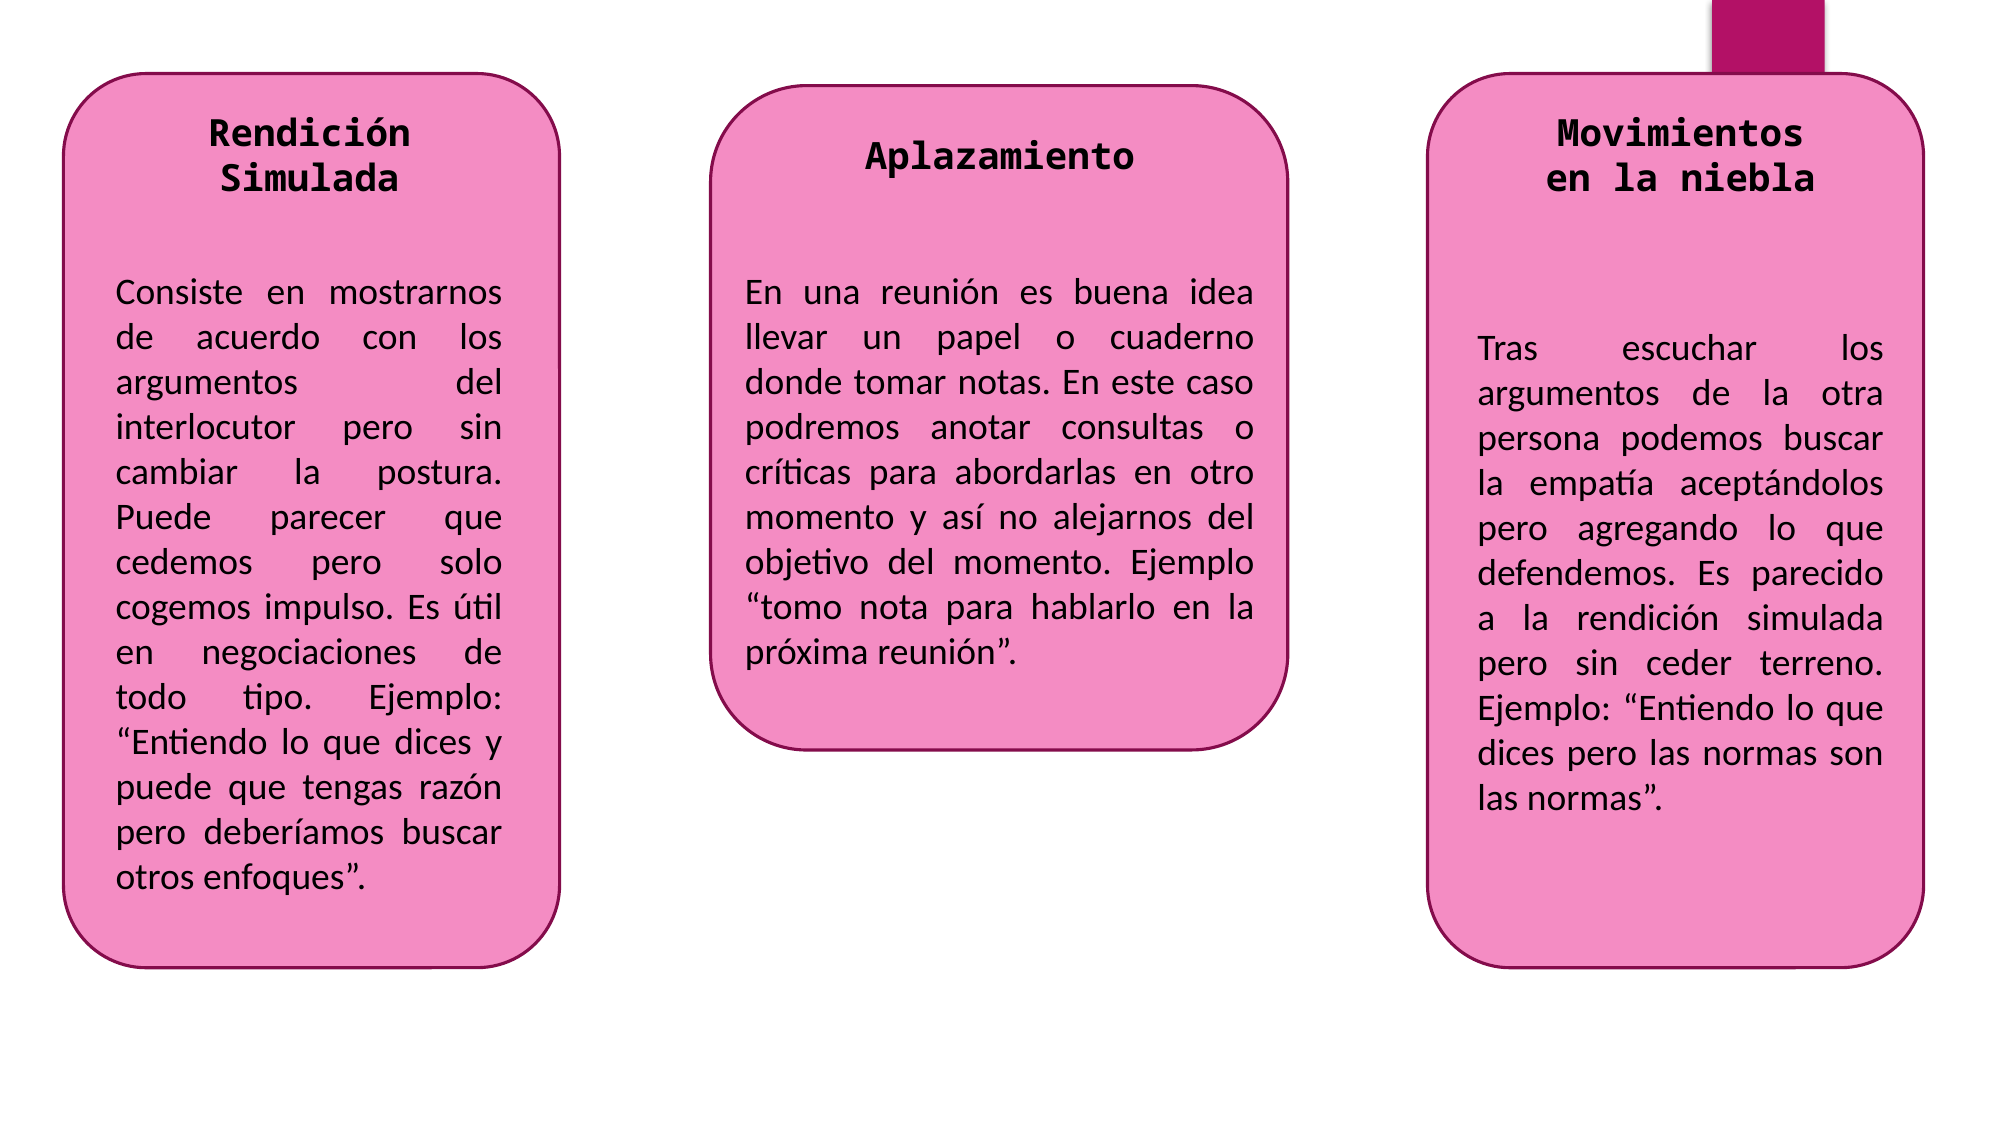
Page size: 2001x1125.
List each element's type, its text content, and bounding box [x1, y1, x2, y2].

text_box [1425, 71, 1926, 970]
text_box Rendición Simulada [187, 101, 432, 207]
text_box [708, 84, 1290, 752]
text_box En una reunión es buena idea llevar un papel o cuaderno donde tomar notas. En este caso podremos anotar consultas o críticas para abordarlas en otro momento y así no alejarnos del objetivo del momento. Ejemplo “tomo nota para hablarlo en la próxima reunión”. [730, 259, 1270, 680]
text_box [61, 71, 562, 970]
text_box Movimientos en la niebla [1523, 101, 1838, 207]
text_box Aplazamiento [850, 124, 1150, 230]
text_box Tras escuchar los argumentos de la otra persona podemos buscar la empatía aceptándolos pero agregando lo que defendemos. Es parecido a la rendición simulada pero sin ceder terreno. Ejemplo: “Entiendo lo que dices pero las normas son las normas”. [1462, 315, 1899, 826]
text_box Consiste en mostrarnos de acuerdo con los argumentos del interlocutor pero sin cambiar la postura. Puede parecer que cedemos pero solo cogemos impulso. Es útil en negociaciones de todo tipo. Ejemplo: “Entiendo lo que dices y puede que tengas razón pero deberíamos buscar otros enfoques”. [100, 259, 518, 905]
